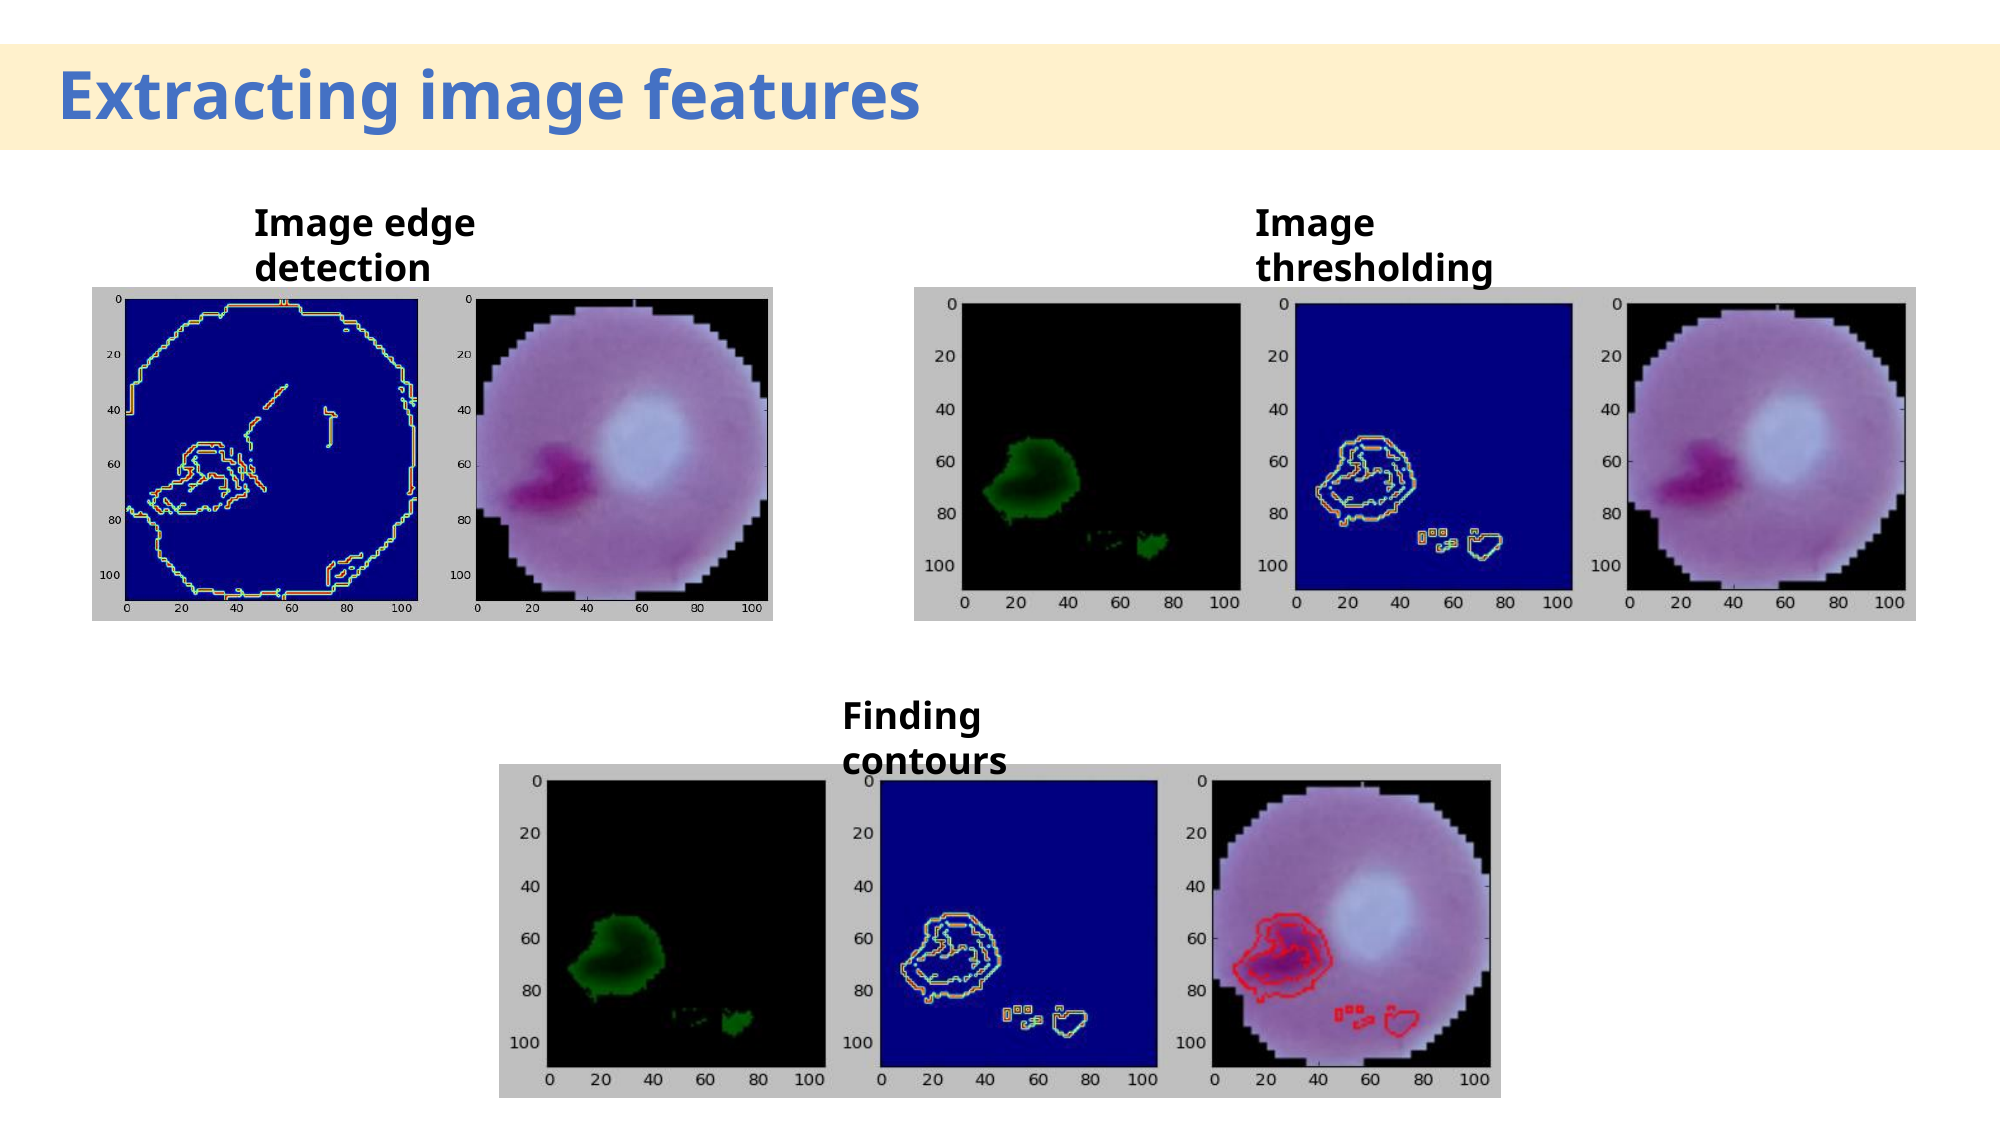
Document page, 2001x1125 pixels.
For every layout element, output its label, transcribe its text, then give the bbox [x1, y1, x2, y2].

text_box Image edge detection [252, 197, 609, 286]
picture [914, 287, 1916, 622]
text_box Image thresholding [1253, 197, 1574, 286]
text_box Finding contours [839, 689, 1116, 762]
title Extracting image features [55, 50, 1444, 241]
picture [499, 763, 1501, 1098]
picture [91, 287, 774, 622]
